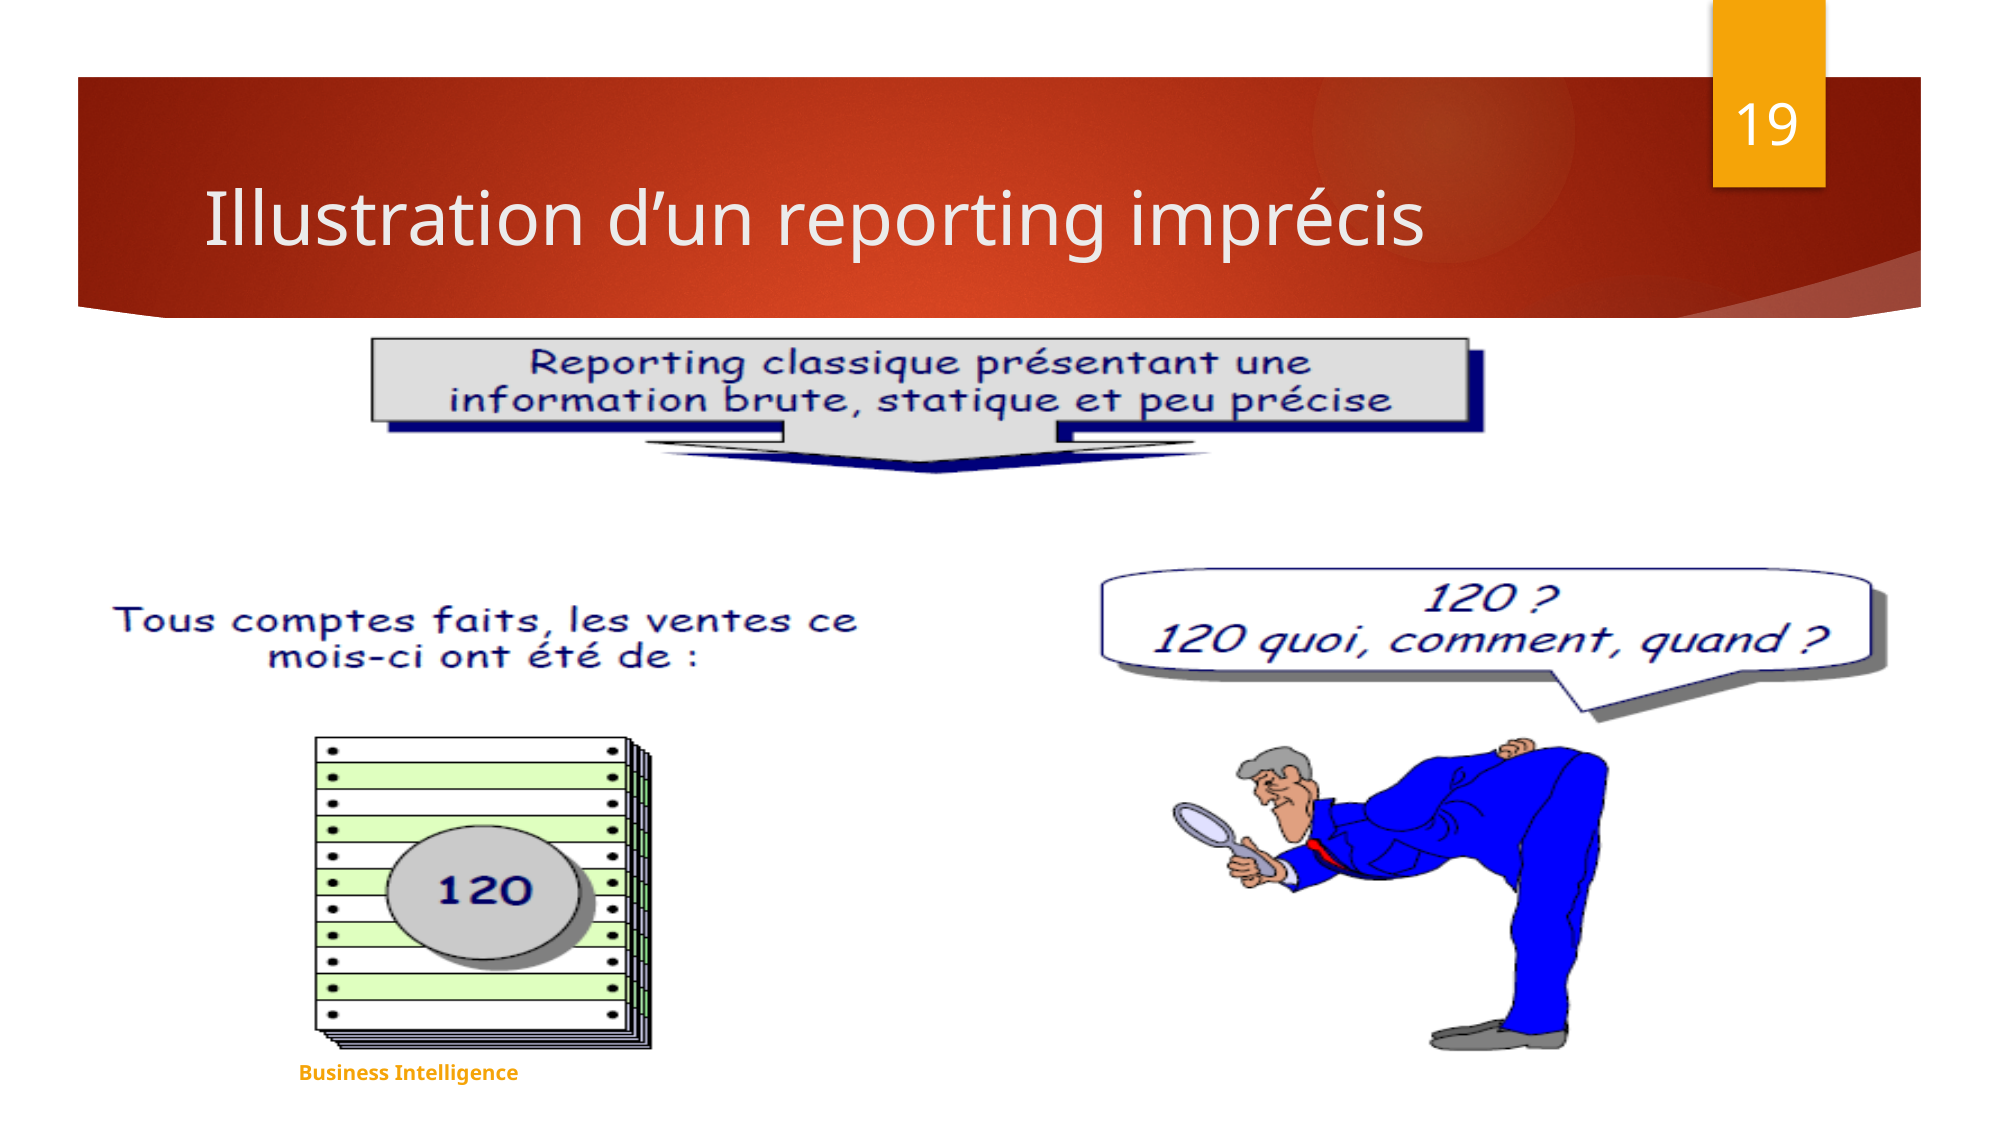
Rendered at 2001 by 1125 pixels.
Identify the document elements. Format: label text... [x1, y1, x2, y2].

slide_number 19 [1698, 48, 1836, 175]
title Illustration d’un reporting imprécis [189, 155, 1627, 275]
footer Business Intelligence [92, 1048, 726, 1099]
picture [102, 318, 1895, 1060]
